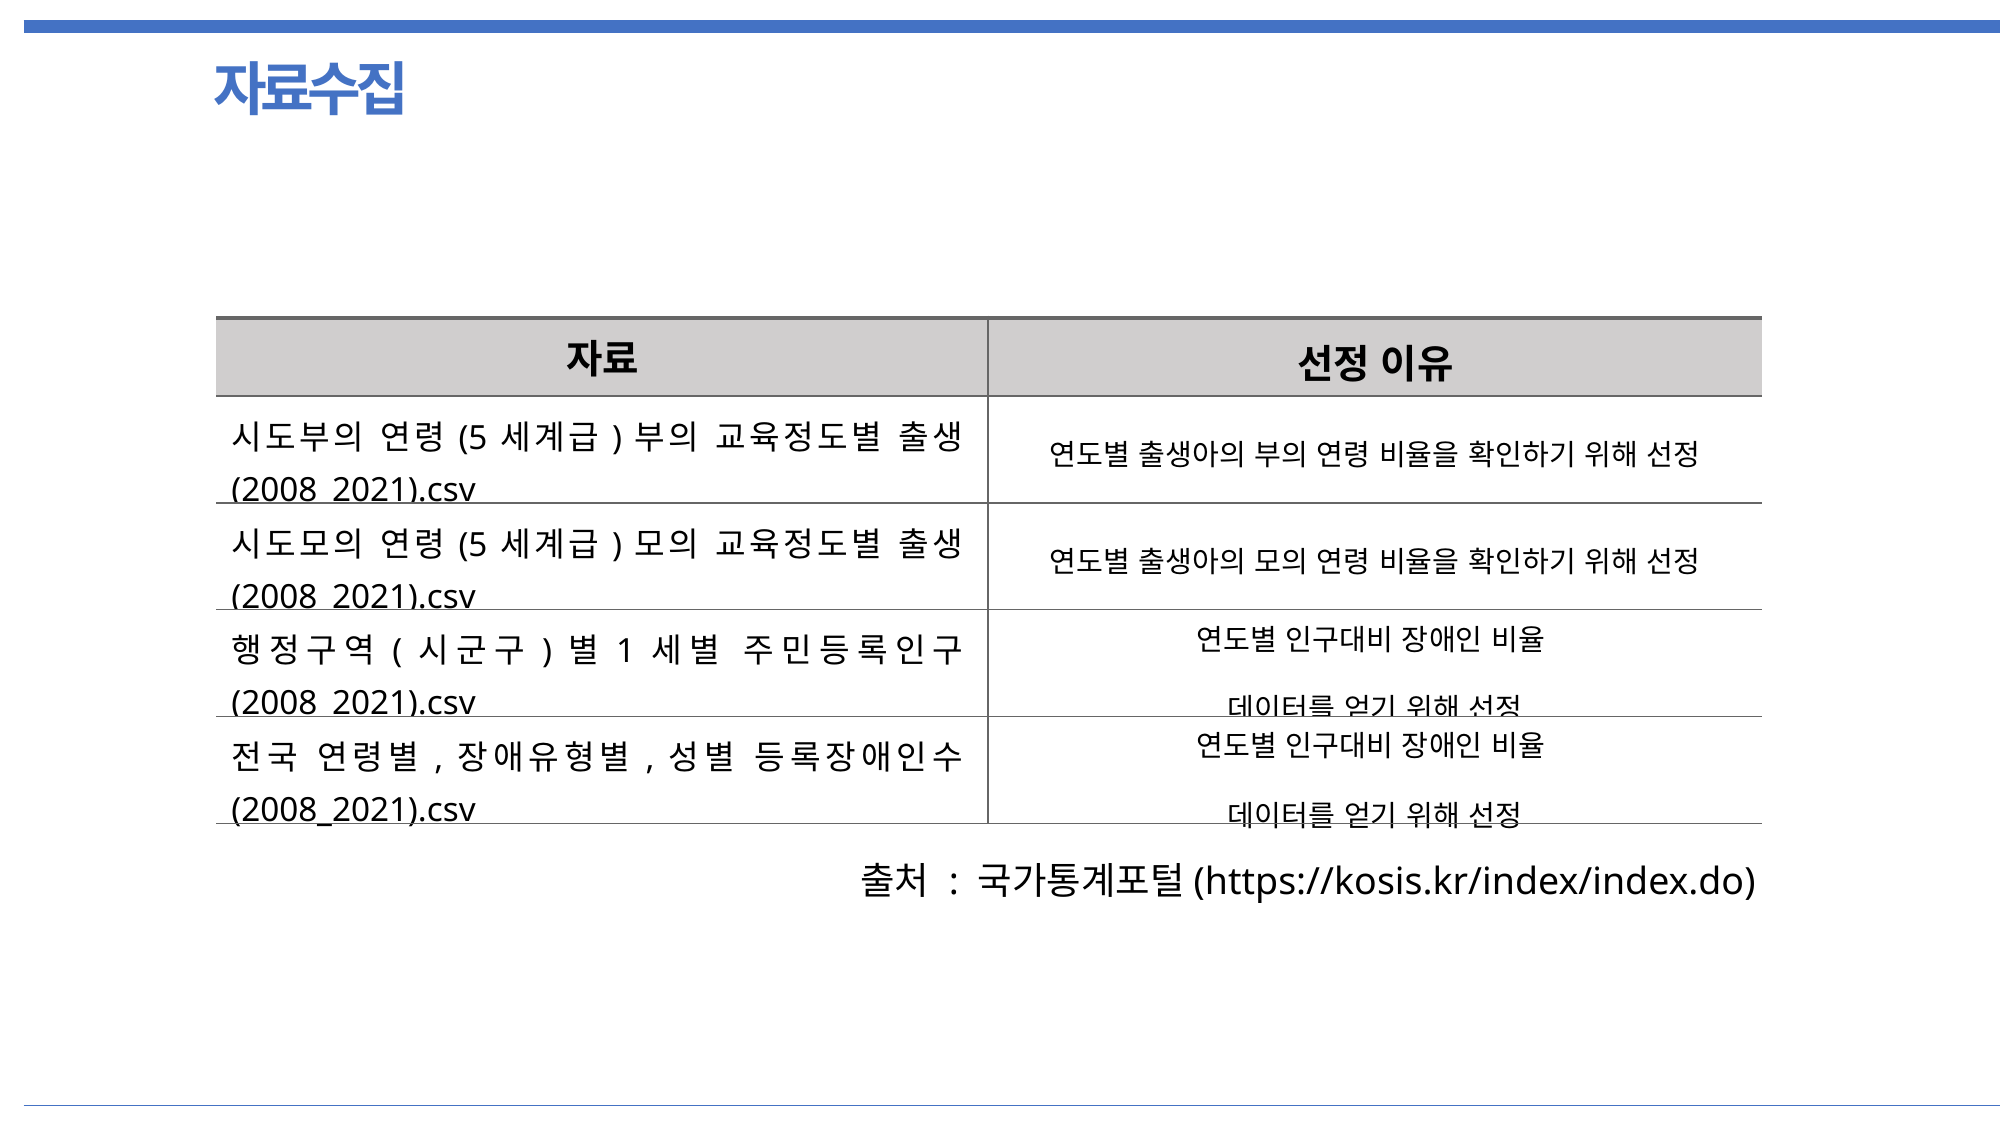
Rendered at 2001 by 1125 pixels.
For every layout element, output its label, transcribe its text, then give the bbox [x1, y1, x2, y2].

table_cell 행정구역(시군구)별1세별 주민등록인구(2008_2021).csv [216, 610, 987, 716]
text_box 출처 : 국가통계포털(https://kosis.kr/index/index.do) [845, 849, 1771, 910]
text_box 자료수집 [198, 44, 424, 130]
table_header 선정 이유 [989, 320, 1762, 395]
table_cell 시도부의 연령(5세계급)부의 교육정도별 출생(2008_2021).csv [216, 397, 987, 502]
table_cell 시도모의 연령(5세계급)모의 교육정도별 출생(2008_2021).csv [216, 504, 987, 609]
table_cell 연도별 출생아의 부의 연령 비율을 확인하기 위해 선정 [989, 397, 1762, 502]
table_cell 연도별 인구대비 장애인 비율 데이터를 얻기 위해 선정 [989, 717, 1762, 823]
table_header 자료 [216, 320, 987, 395]
table_cell 전국 연령별,장애유형별,성별 등록장애인수(2008_2021).csv [216, 717, 987, 823]
table_cell 연도별 인구대비 장애인 비율 데이터를 얻기 위해 선정 [989, 610, 1762, 716]
table_cell 연도별 출생아의 모의 연령 비율을 확인하기 위해 선정 [989, 504, 1762, 609]
